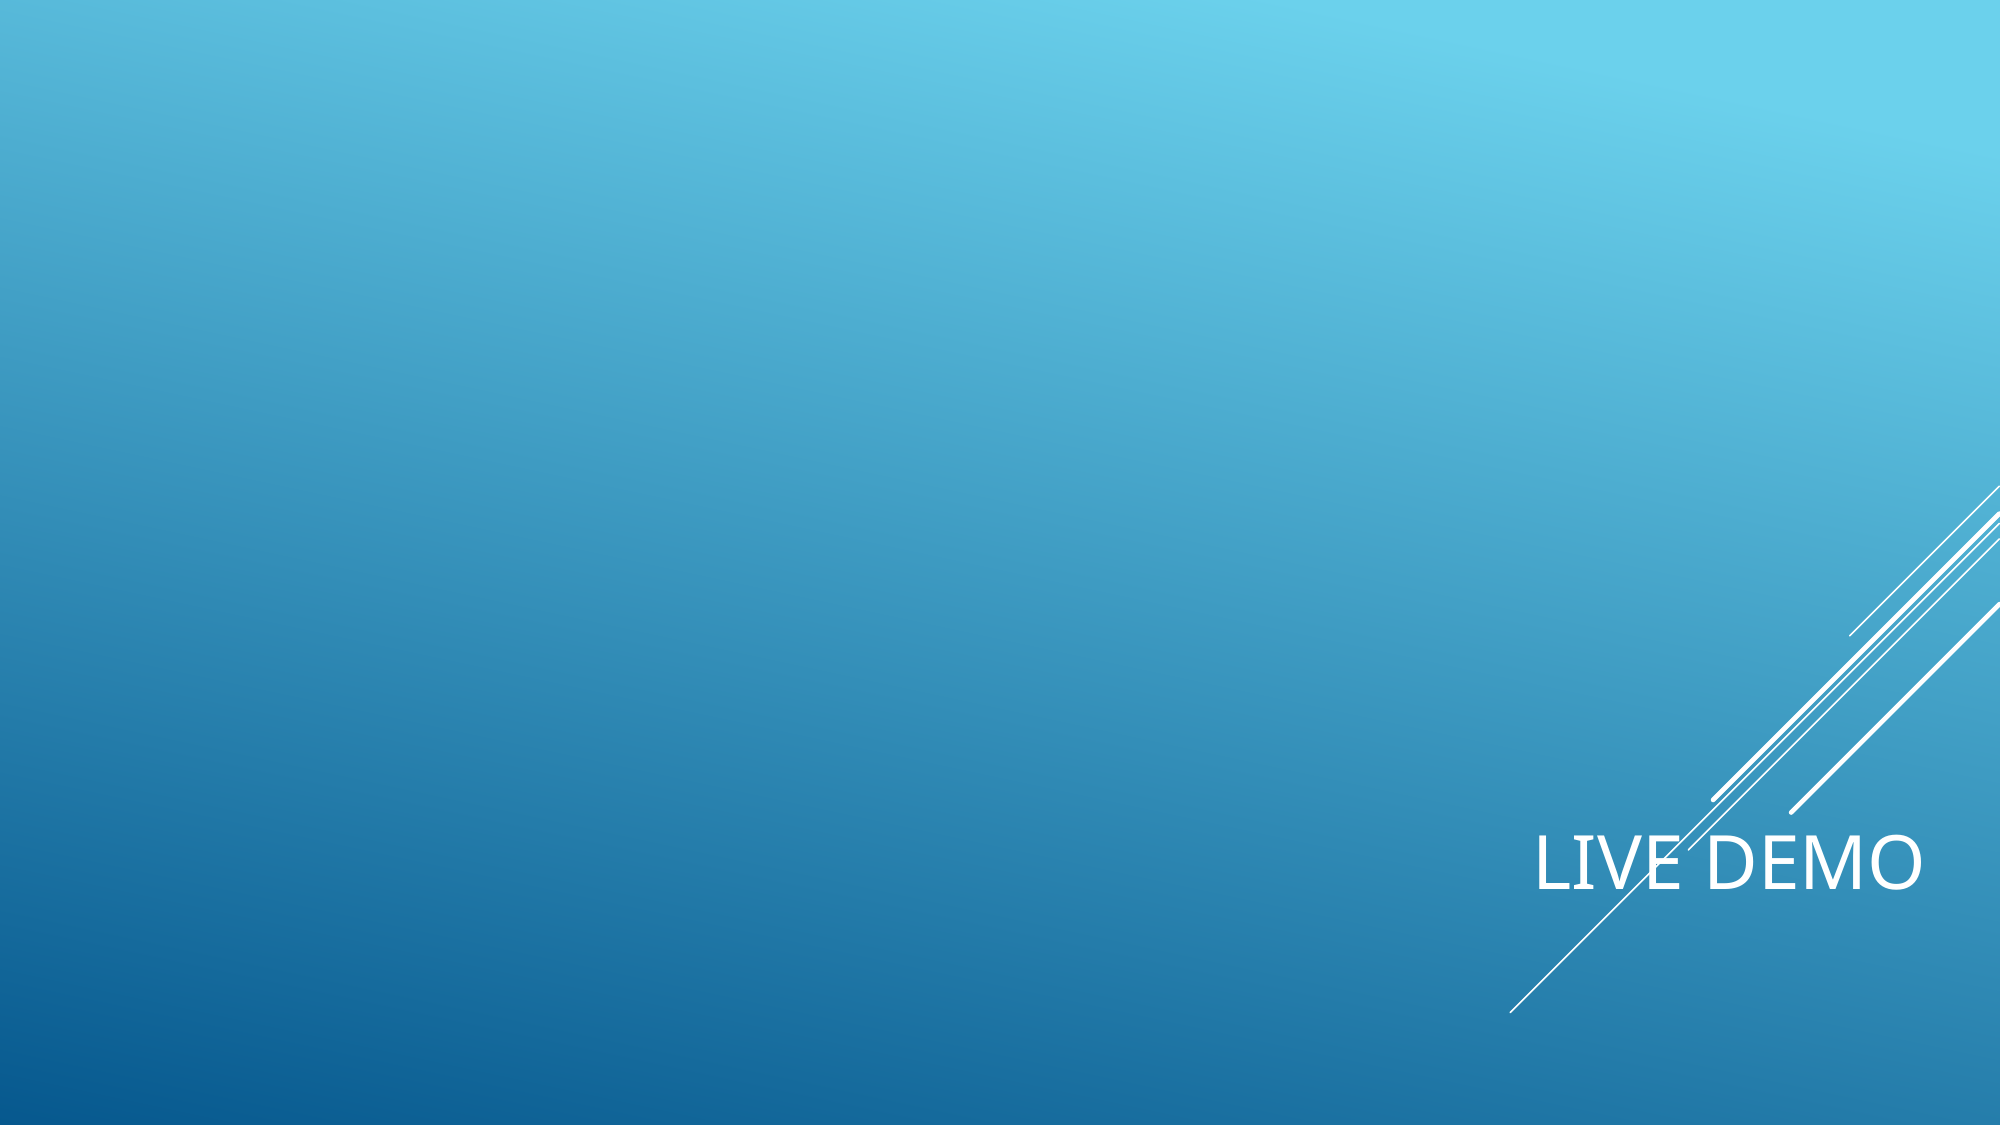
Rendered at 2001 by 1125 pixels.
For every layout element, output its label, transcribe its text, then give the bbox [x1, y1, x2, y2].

title Live Demo [112, 736, 1942, 984]
